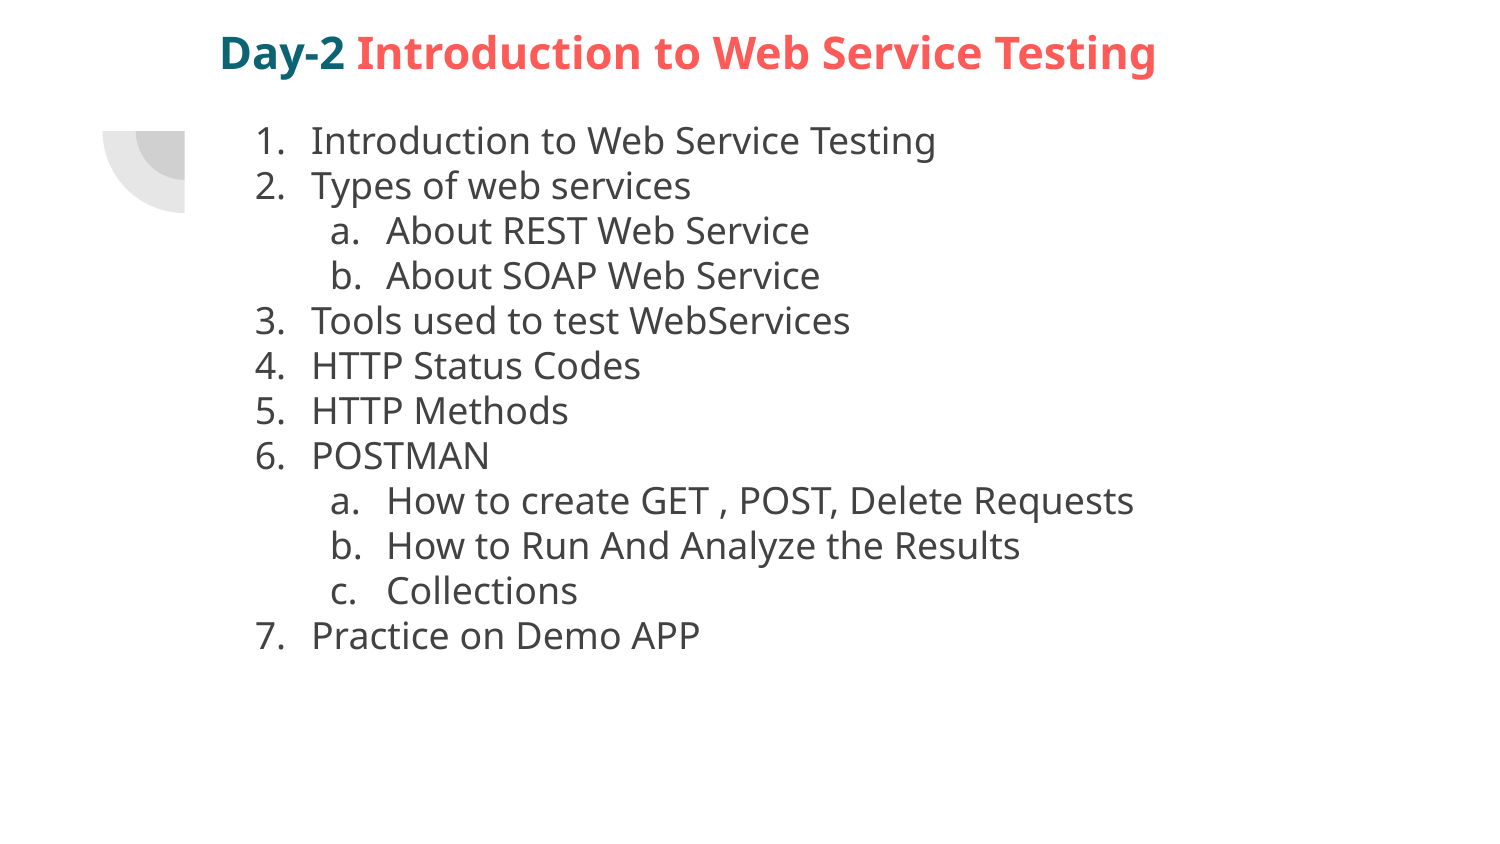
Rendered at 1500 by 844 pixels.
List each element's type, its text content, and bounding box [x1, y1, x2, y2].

title Day-2 Introduction to Web Service Testing [203, 10, 1358, 108]
list Introduction to Web Service Testing Types of web services About REST Web Service About SOAP Web Service Tools used to test WebServices HTTP Status Codes HTTP Methods POSTMAN How to create GET , POST, Delete Requests How to Run And Analyze the Results Collections Practice on Demo APP [220, 102, 1368, 812]
